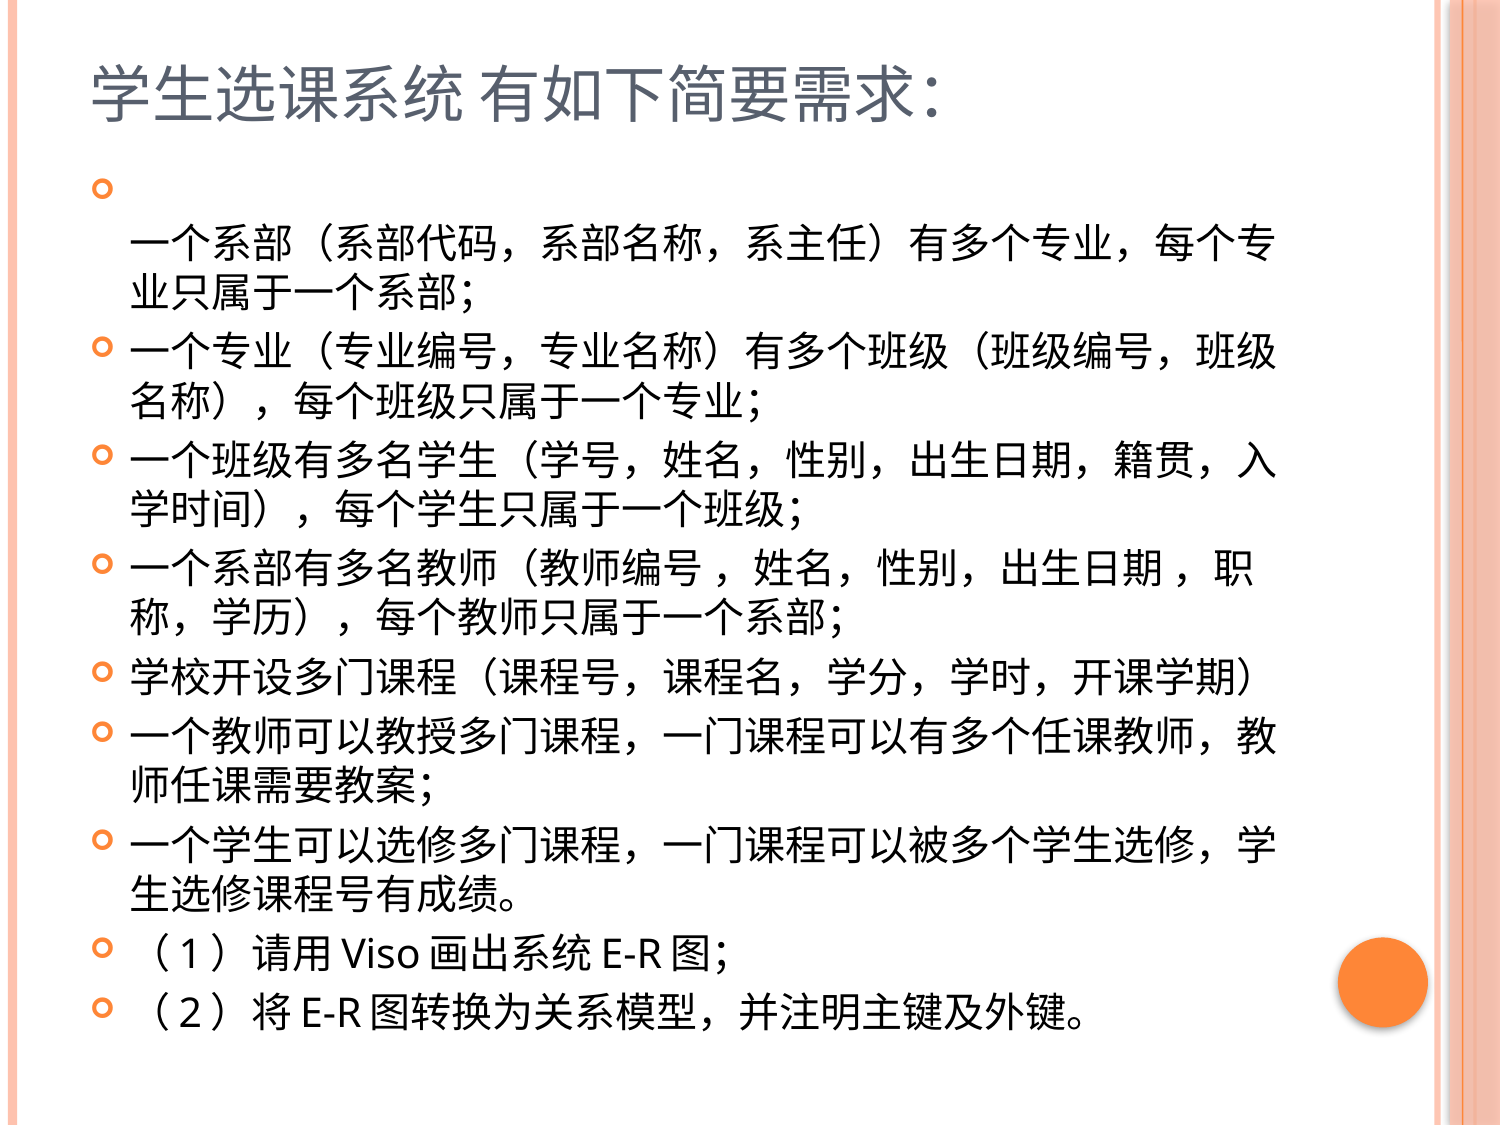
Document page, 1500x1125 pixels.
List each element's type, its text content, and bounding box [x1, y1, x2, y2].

title 学生选课系统 有如下简要需求： [75, 45, 1300, 138]
list 一个系部（系部代码，系部名称，系主任）有多个专业，每个专业只属于一个系部； 一个专业（专业编号，专业名称）有多个班级（班级编号，班级名称），每个班级只属于一个专业； 一个班级有多名学生（学号，姓名，性别，出生日期，籍贯，入学时间），每个学生只属于一个班级； 一个系部有多名教师（教师编号 ，姓名，性别，出生日期 ，职称，学历），每个教师只属于一个系部； 学校开设多门课程（课程号，课程名，学分，学时，开课学期） 一个教师可以教授多门课程，一门课程可以有多个任课教师，教师任课需要教案； 一个学生可以选修多门课程，一门课程可以被多个学生选修，学生选修课程号有成绩。 （1）请用Viso画出系统E-R图； （2）将E-R图转换为关系模型，并注明主键及外键。 [75, 160, 1300, 1062]
